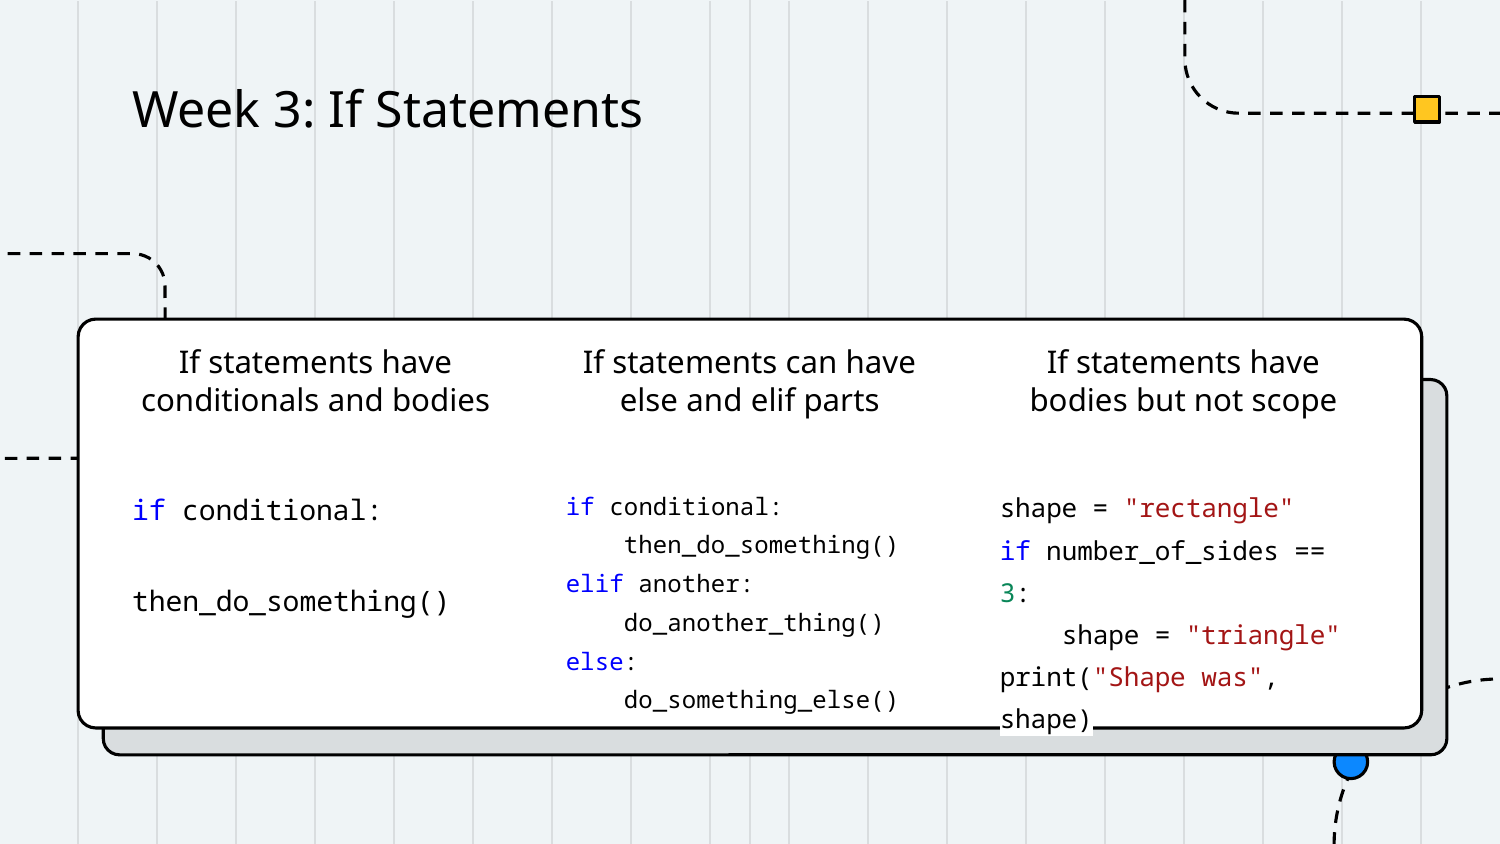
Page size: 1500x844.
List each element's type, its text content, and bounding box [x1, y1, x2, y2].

subtitle if conditional: then_do_something() [116, 465, 515, 694]
subtitle If statements can have else and elif parts [550, 327, 949, 400]
subtitle If statements have conditionals and bodies [116, 327, 515, 400]
subtitle shape = "rectangle" if number_of_sides == 3: shape = "triangle" print("Shape was", shape) [984, 465, 1383, 694]
title Week 3: If Statements [117, 62, 1383, 157]
subtitle if conditional: then_do_something() elif another: do_another_thing() else: do_something_else() [550, 465, 949, 694]
subtitle If statements have bodies but not scope [984, 327, 1383, 400]
